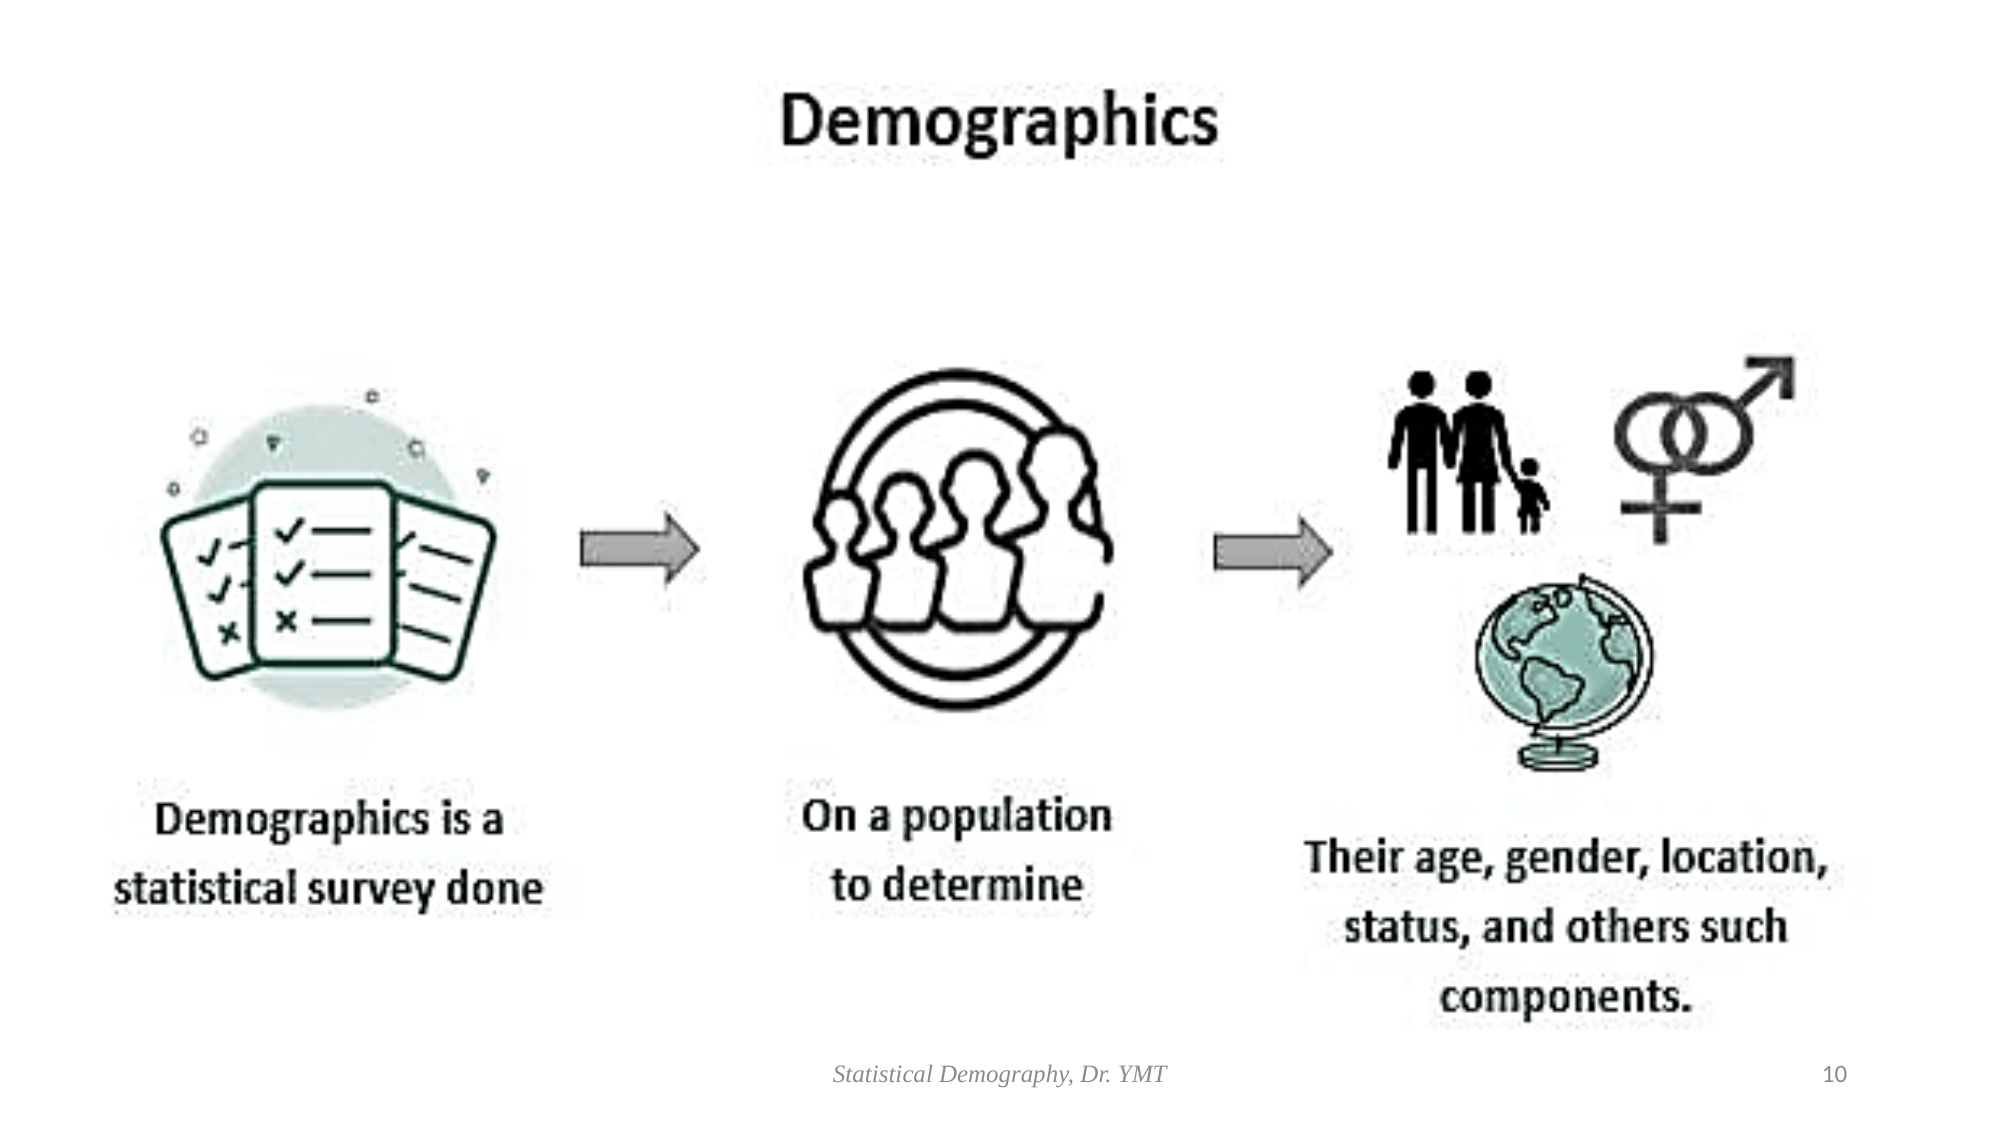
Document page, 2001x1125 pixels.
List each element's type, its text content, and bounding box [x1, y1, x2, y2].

slide_number 10 [1412, 1042, 1863, 1103]
footer Statistical Demography, Dr. YMT [662, 1042, 1338, 1103]
picture [77, 28, 1901, 1036]
